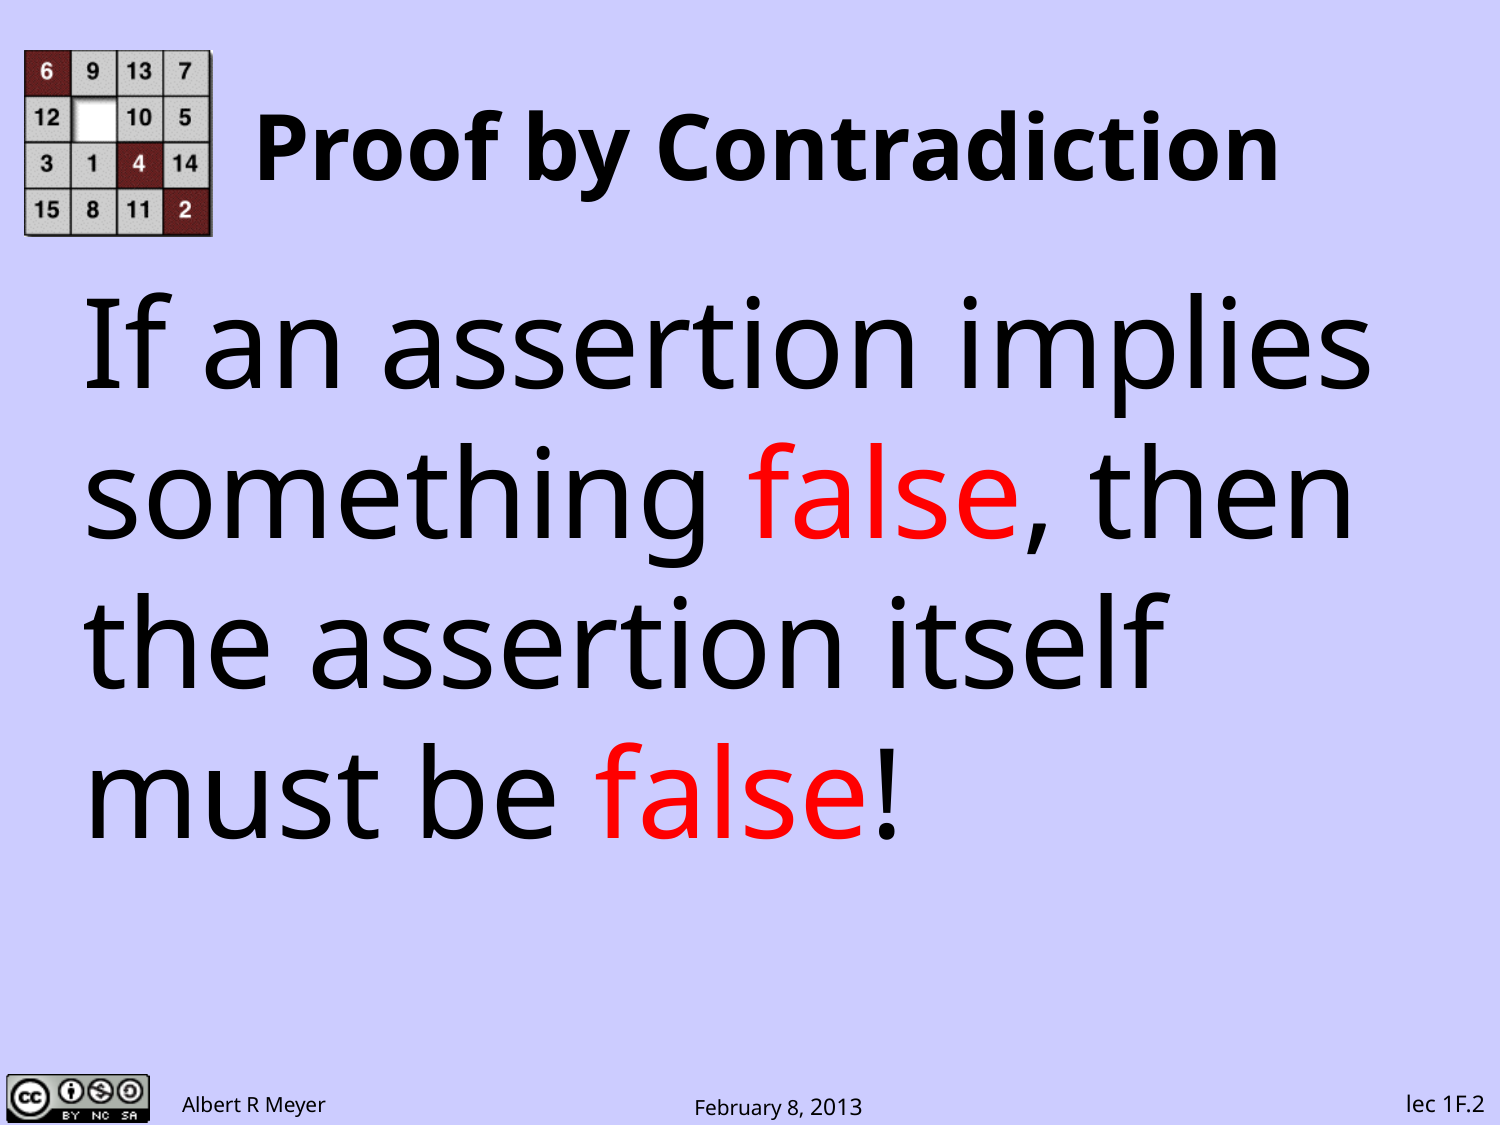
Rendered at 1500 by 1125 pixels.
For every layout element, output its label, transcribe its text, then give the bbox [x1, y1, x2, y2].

picture [24, 50, 213, 237]
picture [6, 1074, 150, 1123]
title Proof by Contradiction [237, 49, 1476, 238]
text_box If an assertion implies something false, then the assertion itself must be false! [67, 256, 1425, 872]
slide_number lec 1F.2 [1386, 1081, 1500, 1125]
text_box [537, 328, 688, 397]
